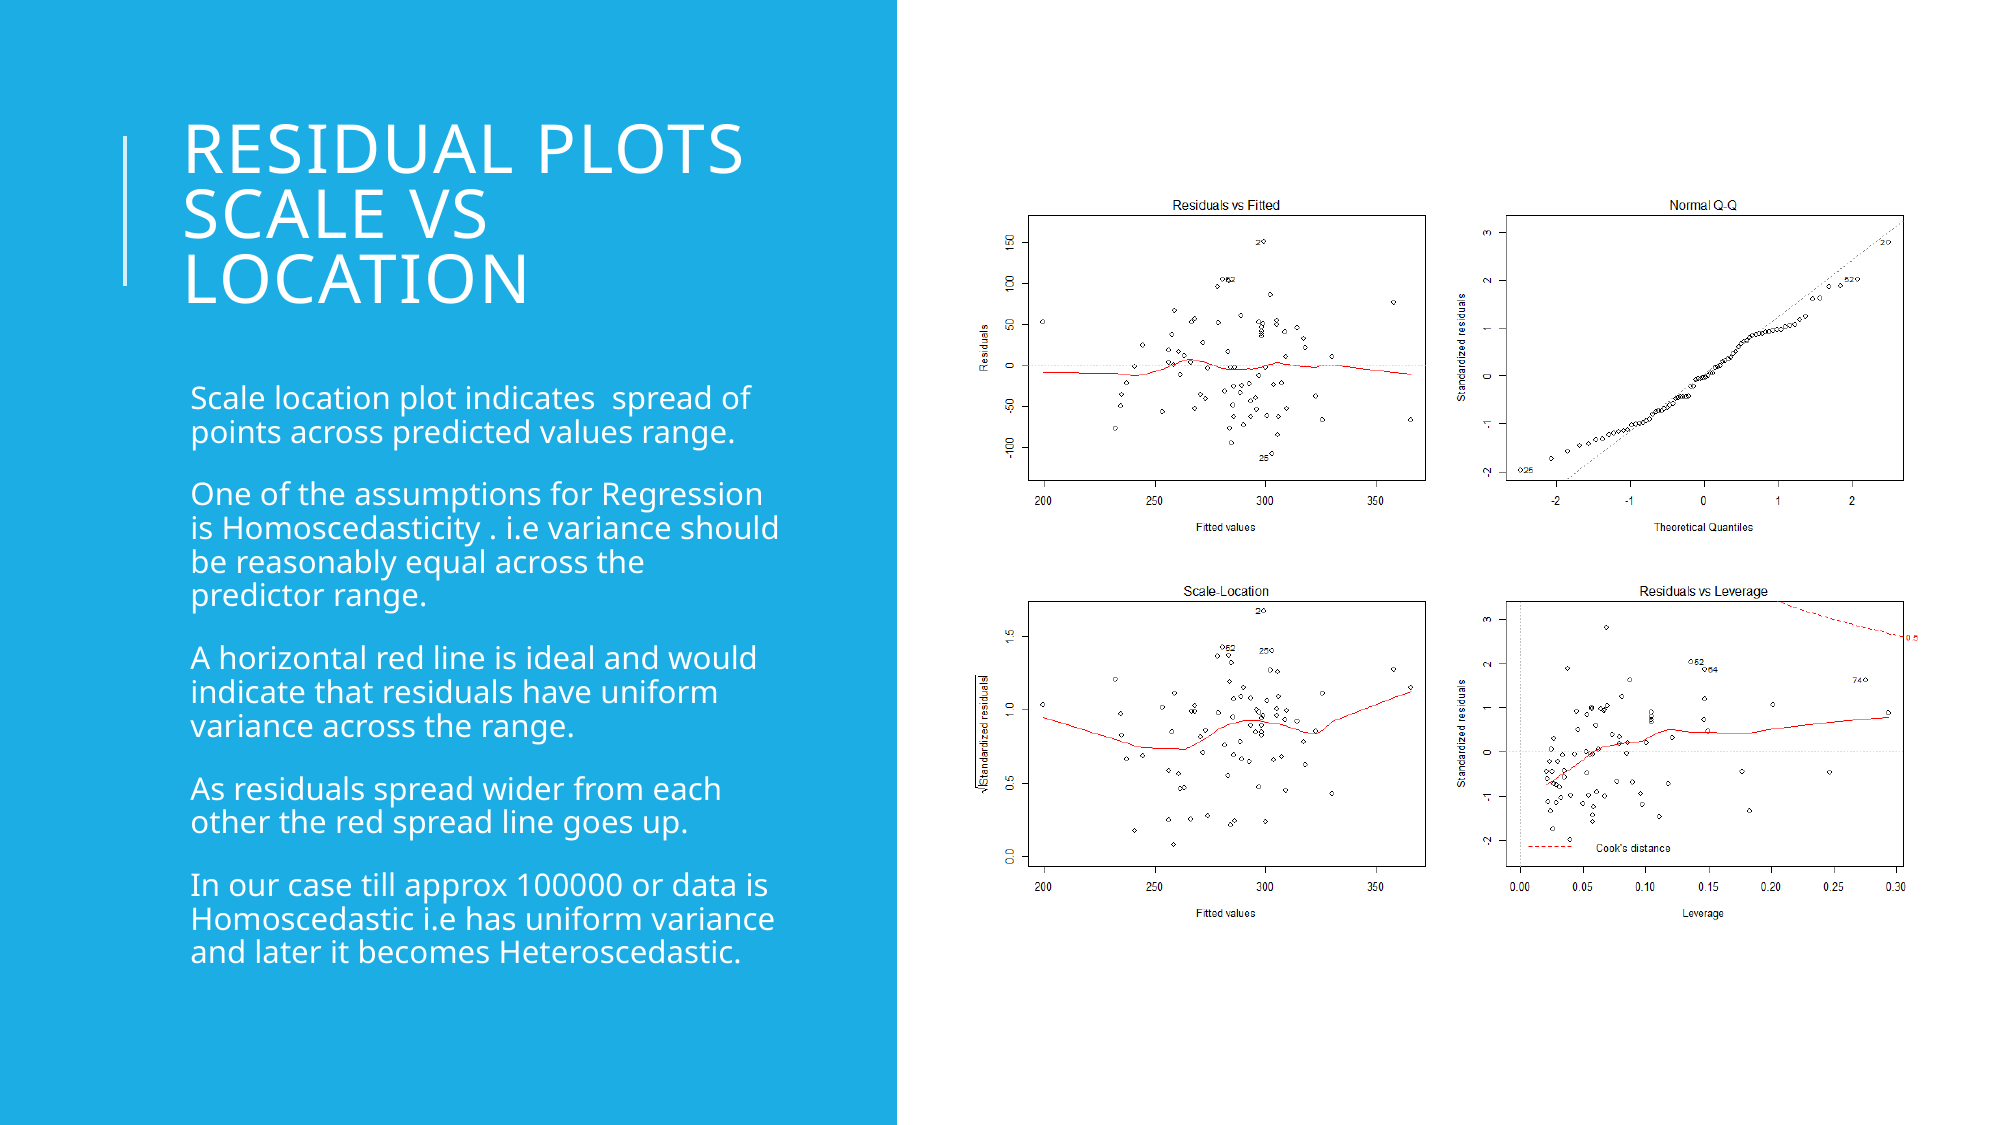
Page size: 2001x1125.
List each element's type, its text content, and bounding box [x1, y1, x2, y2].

text_box [0, 0, 898, 1125]
title Residual Plots Scale vs Location [168, 96, 788, 342]
picture [975, 161, 1931, 933]
list Scale location plot indicates spread of points across predicted values range. One of the assumptions for Regression is Homoscedasticity . i.e variance should be reasonably equal across the predictor range. A horizontal red line is ideal and would indicate that residuals have uniform variance across the range. As residuals spread wider from each other the red spread line goes up. In our case till approx 100000 or data is Homoscedastic i.e has uniform variance and later it becomes Heteroscedastic. [168, 375, 790, 1020]
